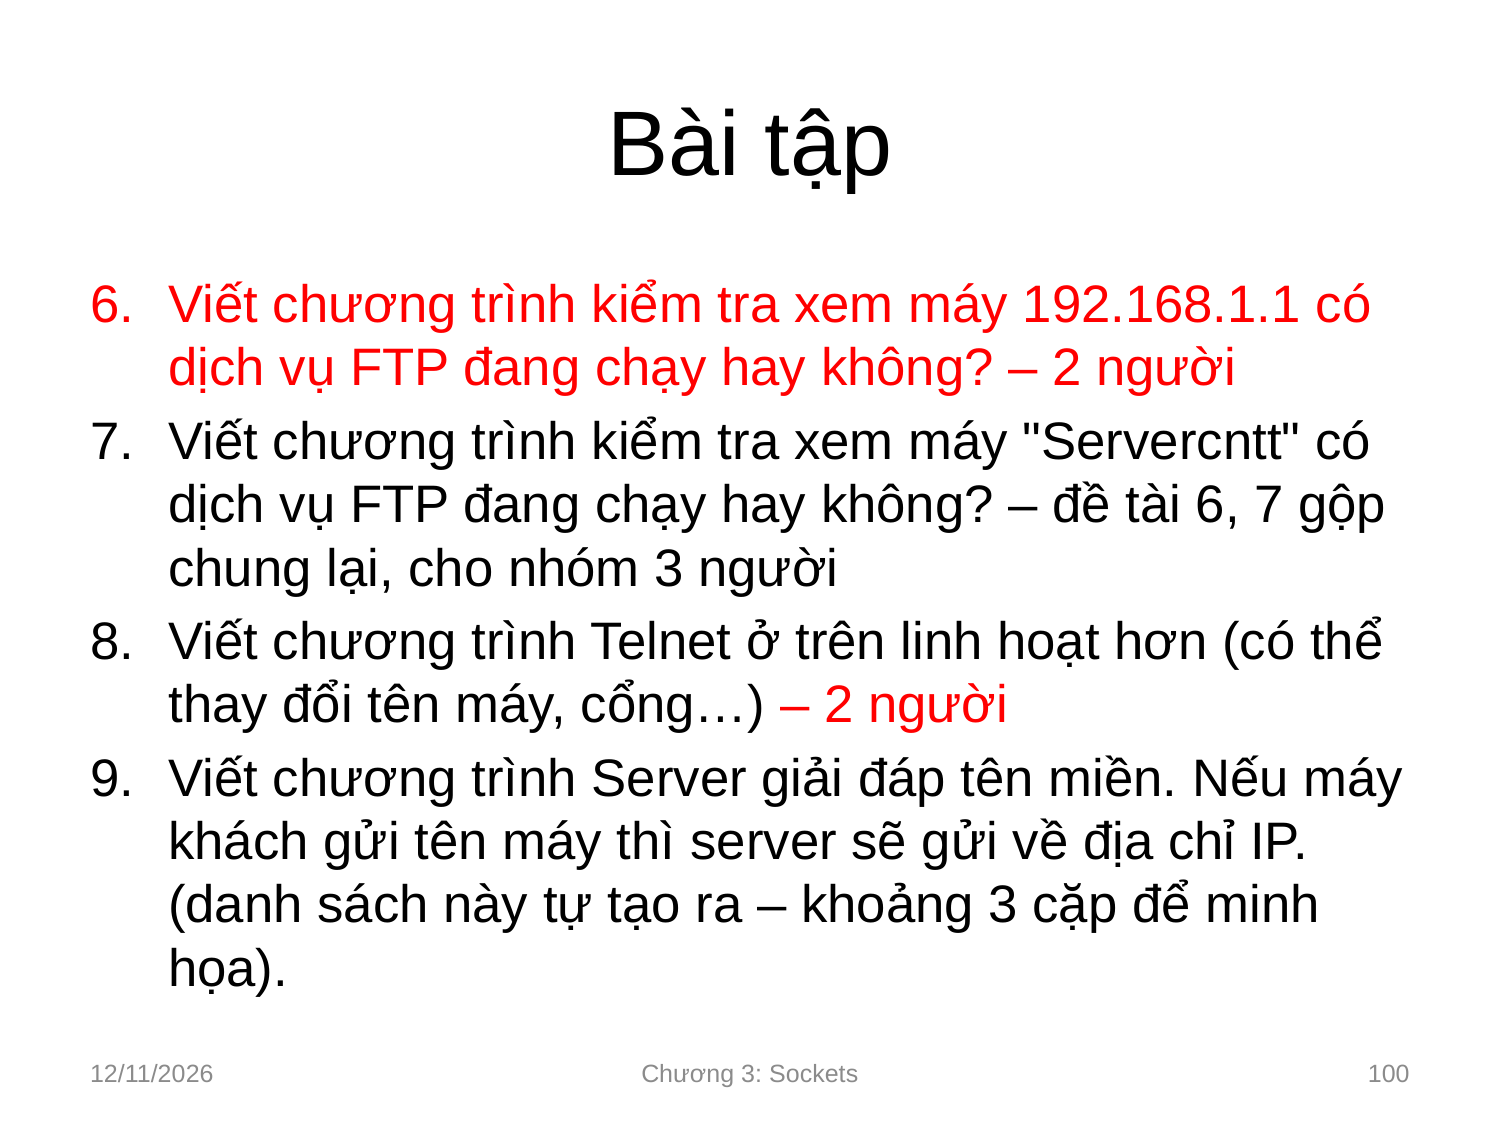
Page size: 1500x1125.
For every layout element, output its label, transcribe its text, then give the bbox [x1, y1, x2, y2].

slide_number 100 [1074, 1042, 1425, 1103]
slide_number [75, 1042, 425, 1103]
footer Chương 3: Sockets [512, 1042, 988, 1103]
title Bài tập [75, 45, 1425, 233]
list Viết chương trình kiểm tra xem máy 192.168.1.1 có dịch vụ FTP đang chạy hay không? – 2 người Viết chương trình kiểm tra xem máy "Servercntt" có dịch vụ FTP đang chạy hay không? – đề tài 6, 7 gộp chung lại, cho nhóm 3 người Viết chương trình Telnet ở trên linh hoạt hơn (có thể thay đổi tên máy, cổng…) – 2 người Viết chương trình Server giải đáp tên miền. Nếu máy khách gửi tên máy thì server sẽ gửi về địa chỉ IP. (danh sách này tự tạo ra – khoảng 3 cặp để minh họa). [75, 262, 1425, 1005]
